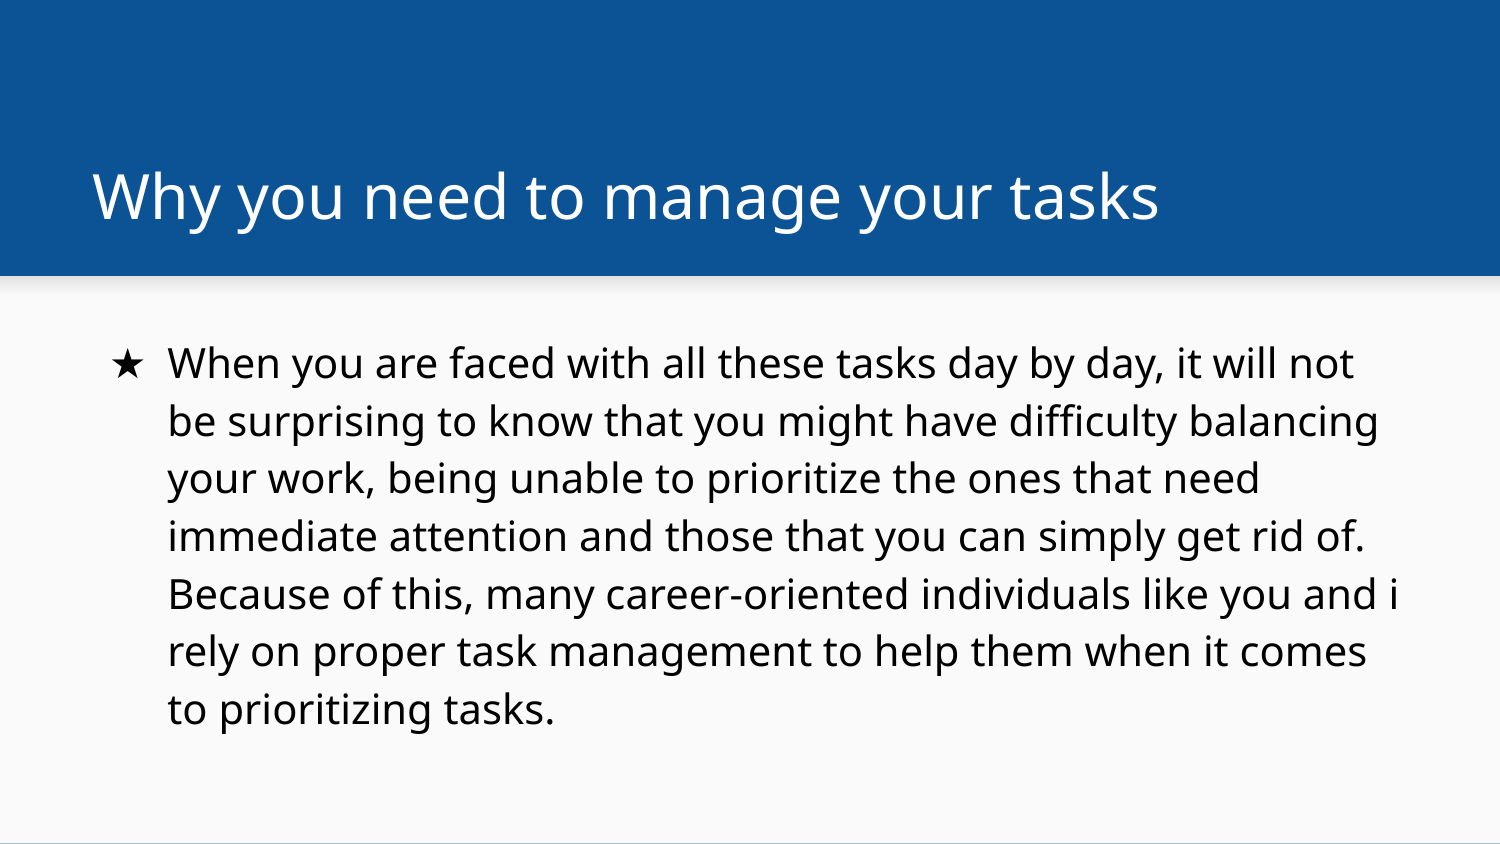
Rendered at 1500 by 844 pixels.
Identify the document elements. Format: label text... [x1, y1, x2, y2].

list When you are faced with all these tasks day by day, it will not be surprising to know that you might have difficulty balancing your work, being unable to prioritize the ones that need immediate attention and those that you can simply get rid of. Because of this, many career-oriented individuals like you and i rely on proper task management to help them when it comes to prioritizing tasks. [77, 314, 1427, 760]
title Why you need to manage your tasks [77, 121, 1427, 248]
